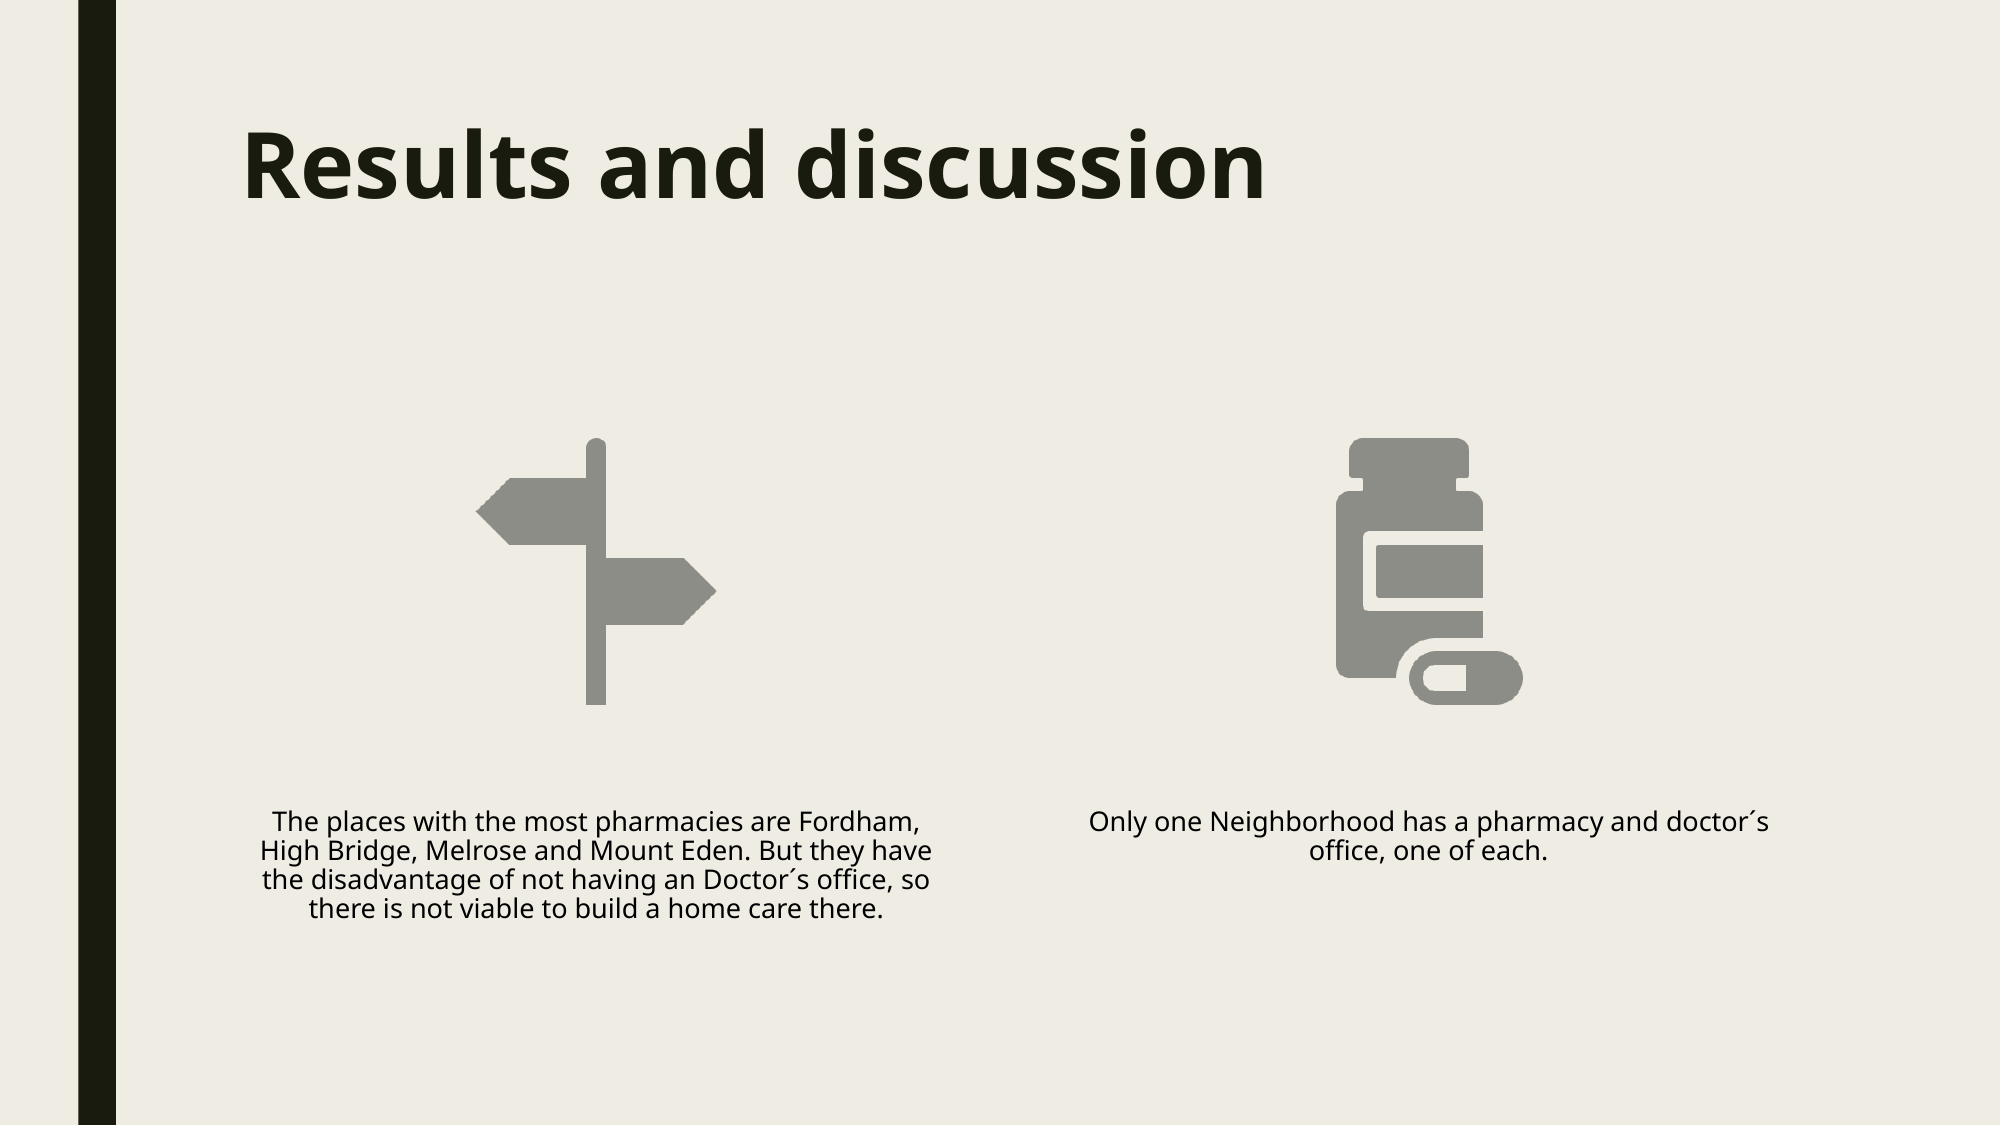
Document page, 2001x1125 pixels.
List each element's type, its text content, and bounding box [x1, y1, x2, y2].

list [224, 374, 1800, 963]
title Results and discussion [225, 112, 1800, 357]
